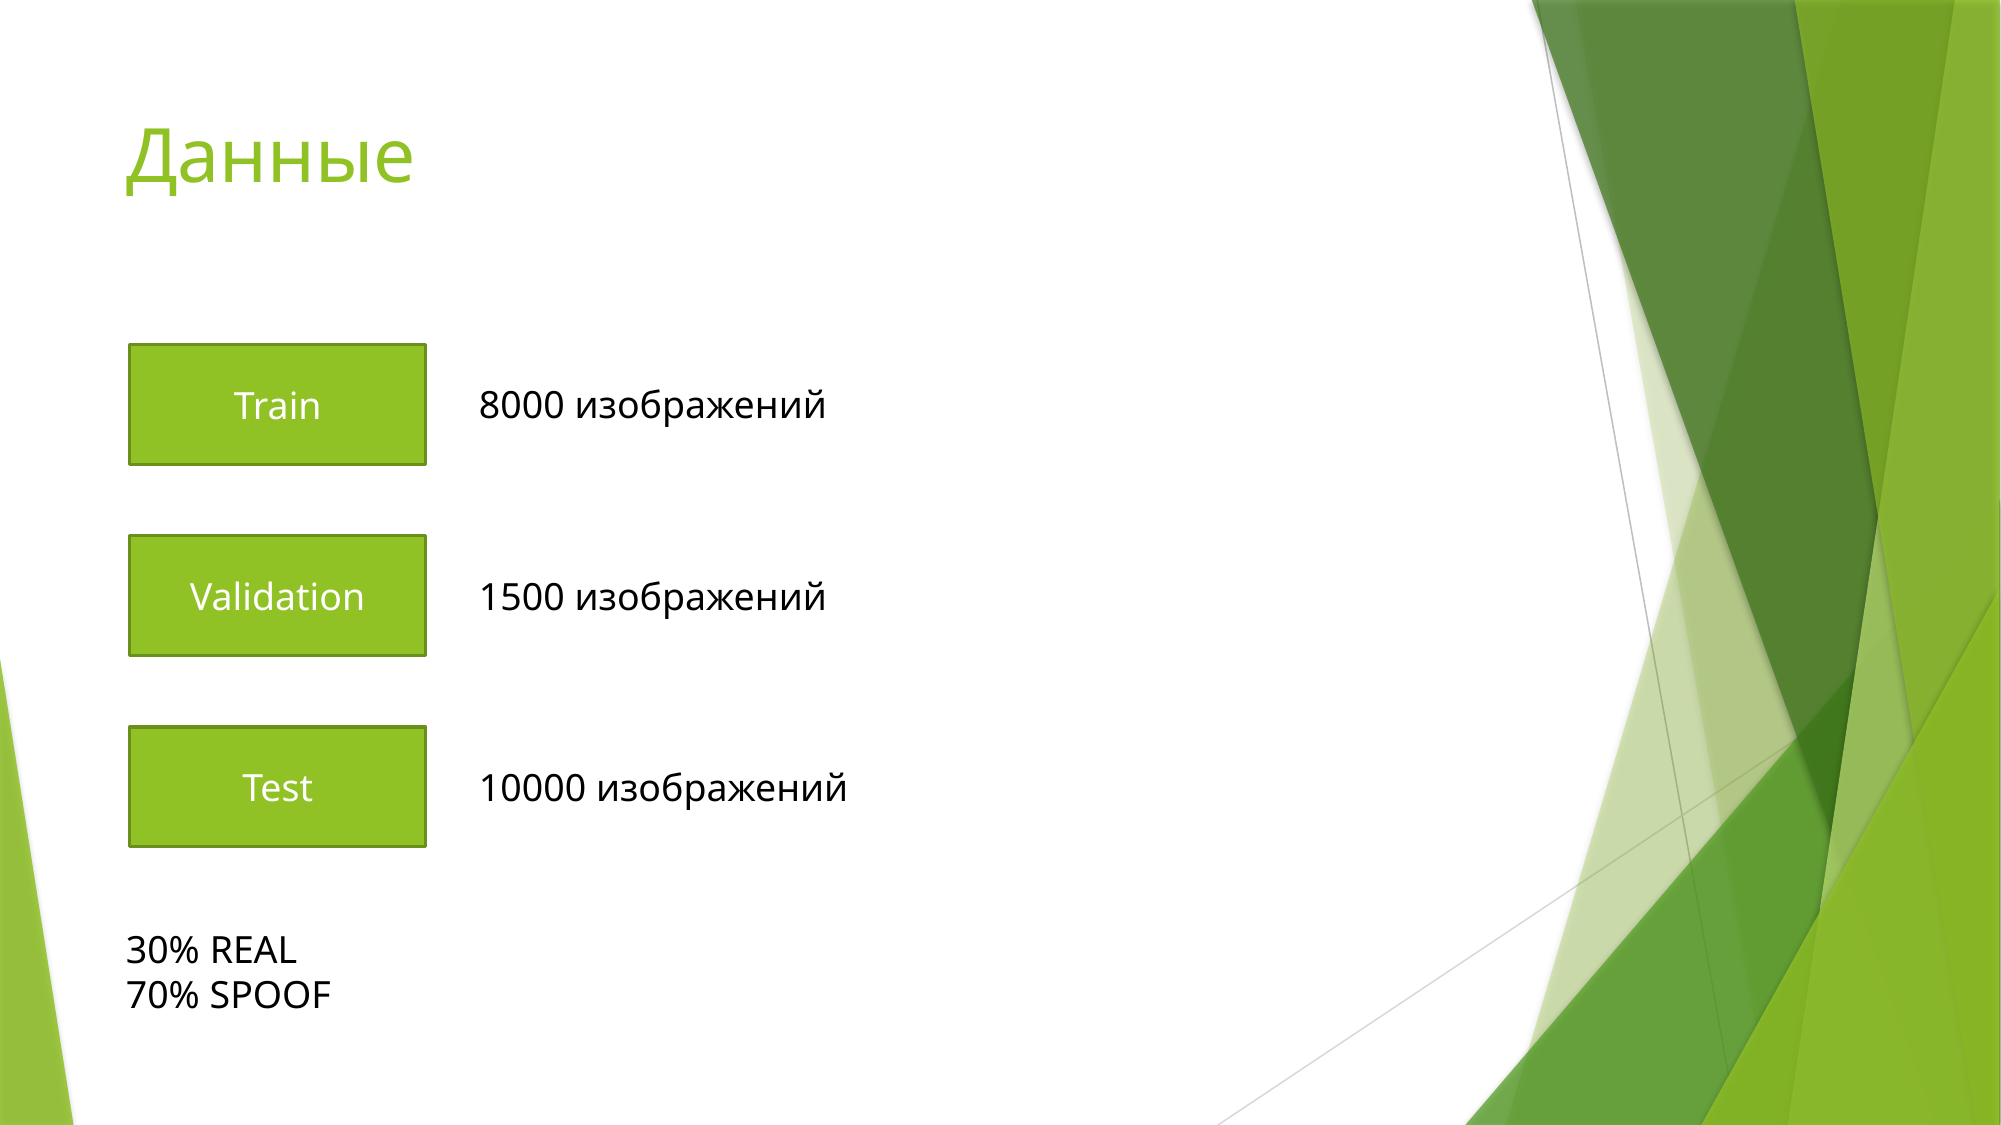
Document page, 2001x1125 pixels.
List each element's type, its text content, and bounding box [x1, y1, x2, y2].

text_box 1500 изображений [464, 565, 864, 625]
text_box 10000 изображений [464, 756, 864, 817]
title Данные [111, 99, 1522, 317]
text_box 30% REAL 70% SPOOF [111, 918, 1112, 1023]
text_box 8000 изображений [464, 374, 864, 434]
text_box Validation [128, 534, 427, 657]
text_box Train [128, 343, 427, 466]
text_box Test [128, 725, 427, 848]
